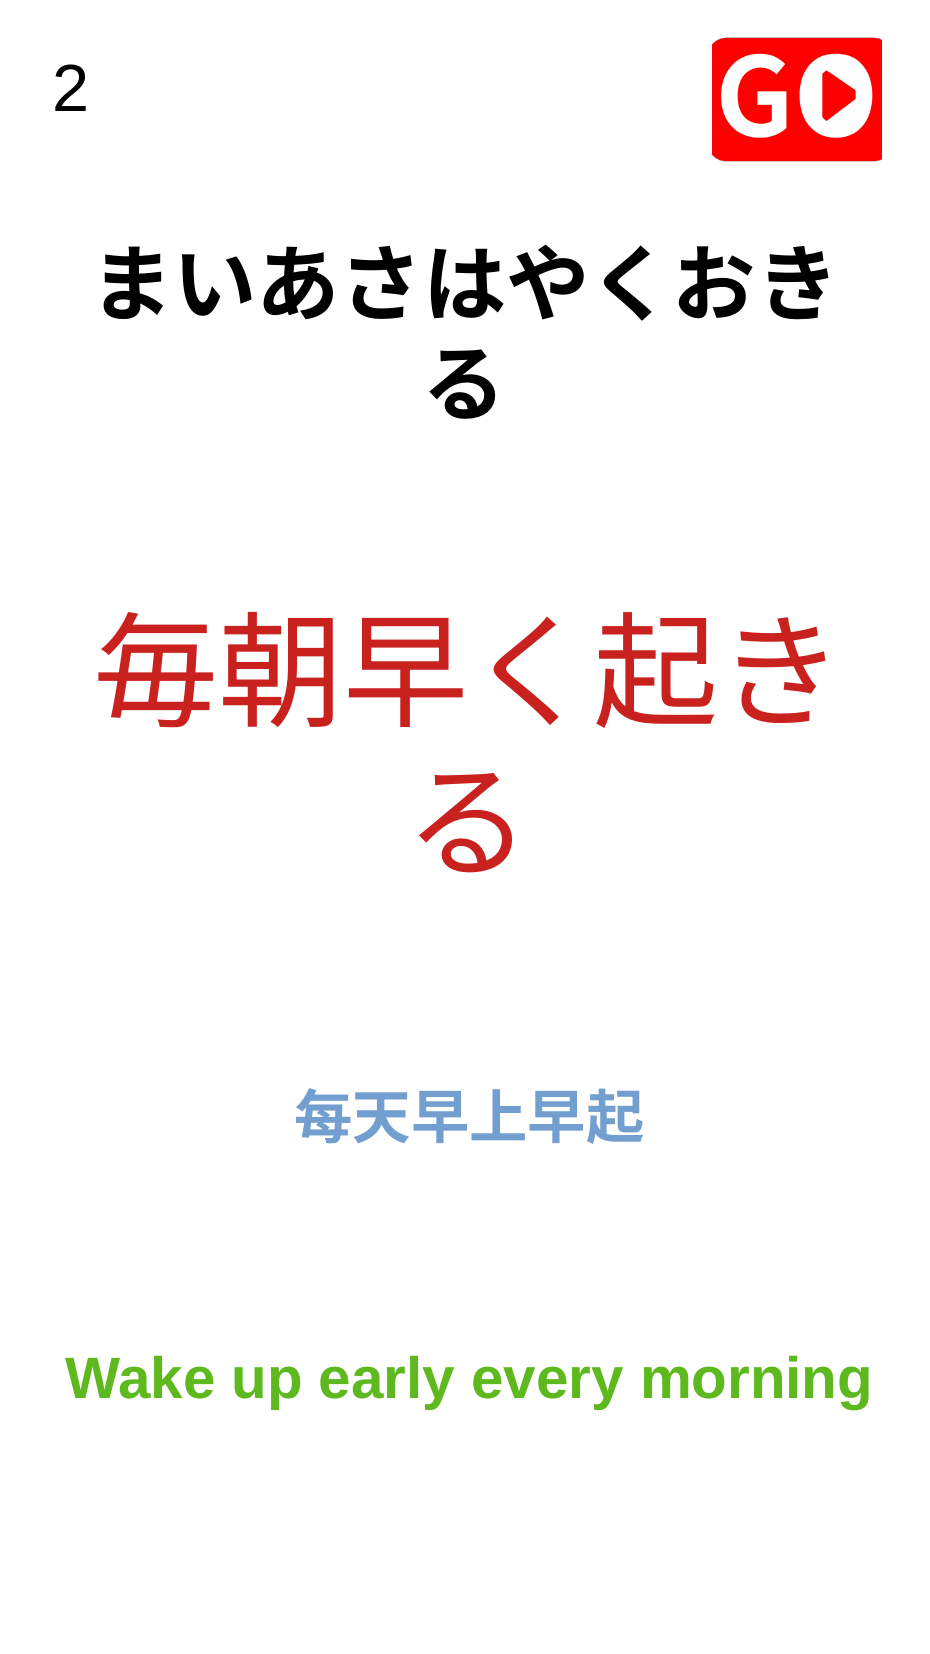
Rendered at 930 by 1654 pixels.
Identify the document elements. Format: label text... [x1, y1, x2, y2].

text_box Wake up early every morning [39, 1301, 900, 1450]
text_box 毎朝早く起きる [37, 668, 898, 816]
text_box まいあさはやくおきる [33, 257, 894, 405]
text_box 每天早上早起 [39, 1041, 900, 1189]
picture [712, 37, 882, 162]
text_box 2 [37, 37, 710, 132]
